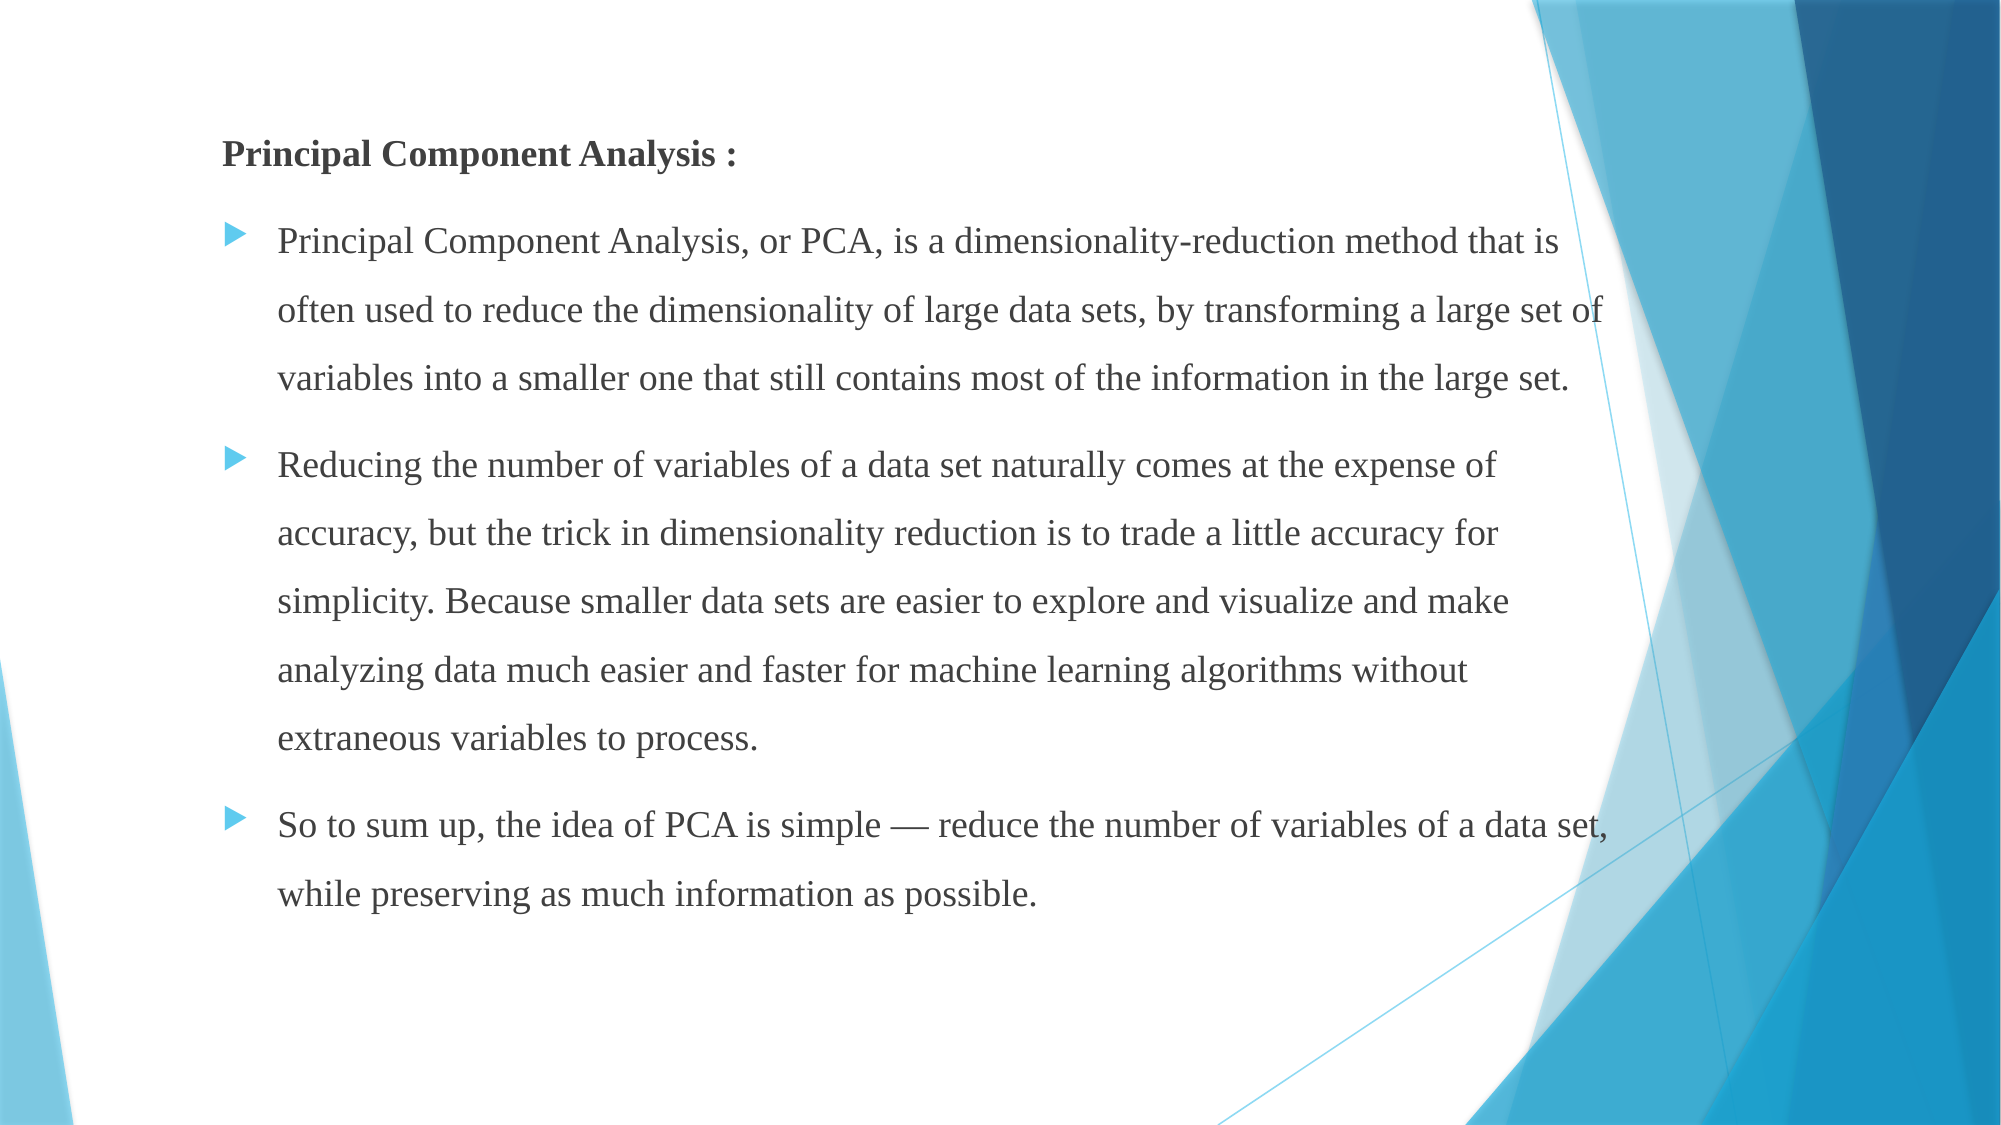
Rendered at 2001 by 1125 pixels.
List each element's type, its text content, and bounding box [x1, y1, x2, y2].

list Principal Component Analysis : Principal Component Analysis, or PCA, is a dimensionality-reduction method that is often used to reduce the dimensionality of large data sets, by transforming a large set of variables into a smaller one that still contains most of the information in the large set. Reducing the number of variables of a data set naturally comes at the expense of accuracy, but the trick in dimensionality reduction is to trade a little accuracy for simplicity. Because smaller data sets are easier to explore and visualize and make analyzing data much easier and faster for machine learning algorithms without extraneous variables to process. So to sum up, the idea of PCA is simple — reduce the number of variables of a data set, while preserving as much information as possible. [207, 116, 1642, 979]
